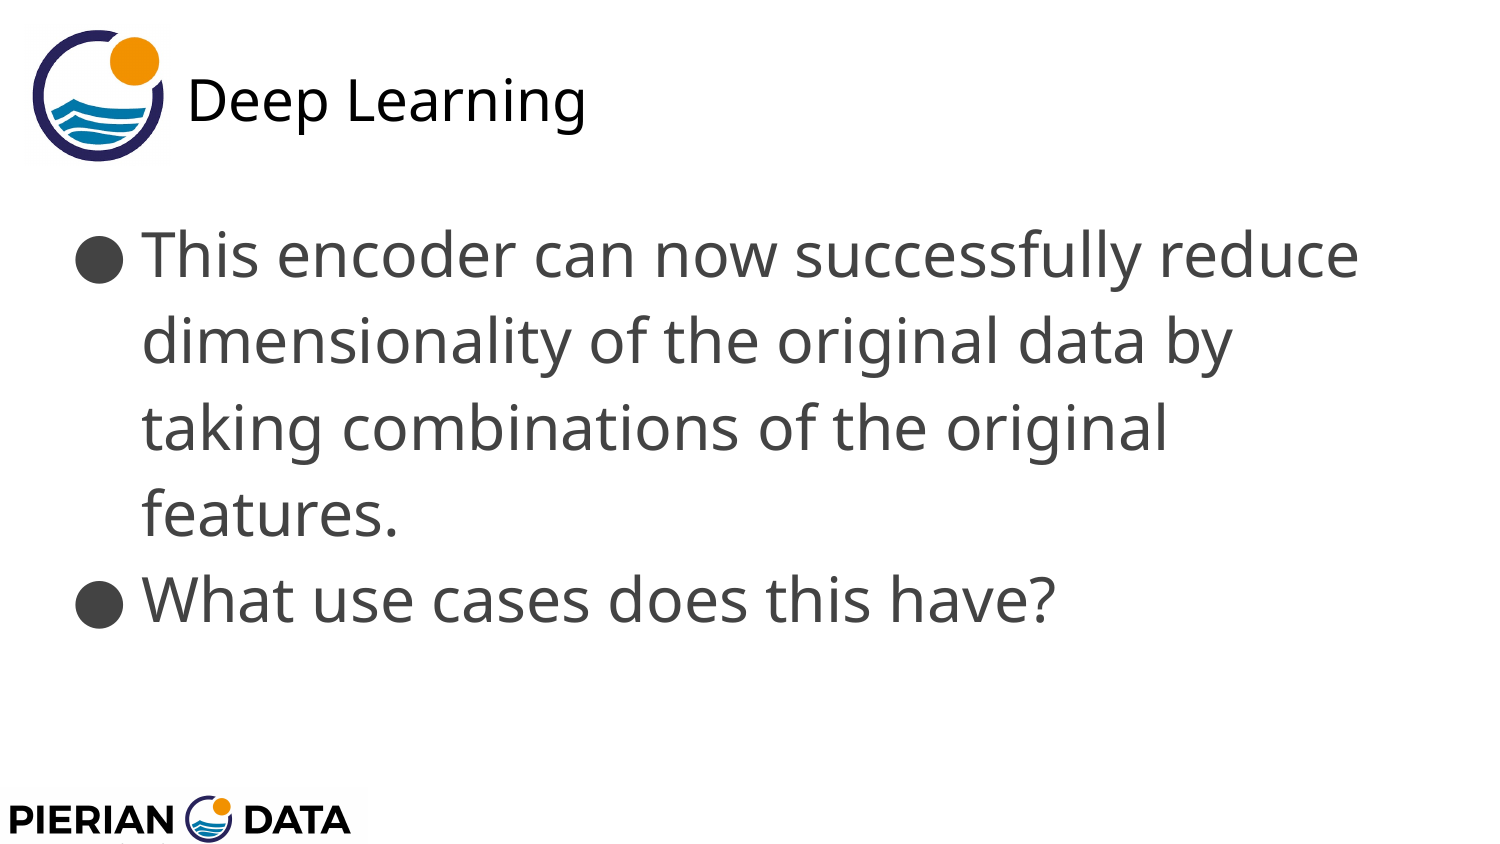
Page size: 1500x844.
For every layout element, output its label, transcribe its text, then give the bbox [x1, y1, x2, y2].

picture [24, 24, 172, 167]
title Deep Learning [176, 48, 1449, 143]
list This encoder can now successfully reduce dimensionality of the original data by taking combinations of the original features. What use cases does this have? [51, 189, 1449, 750]
picture [0, 787, 368, 844]
